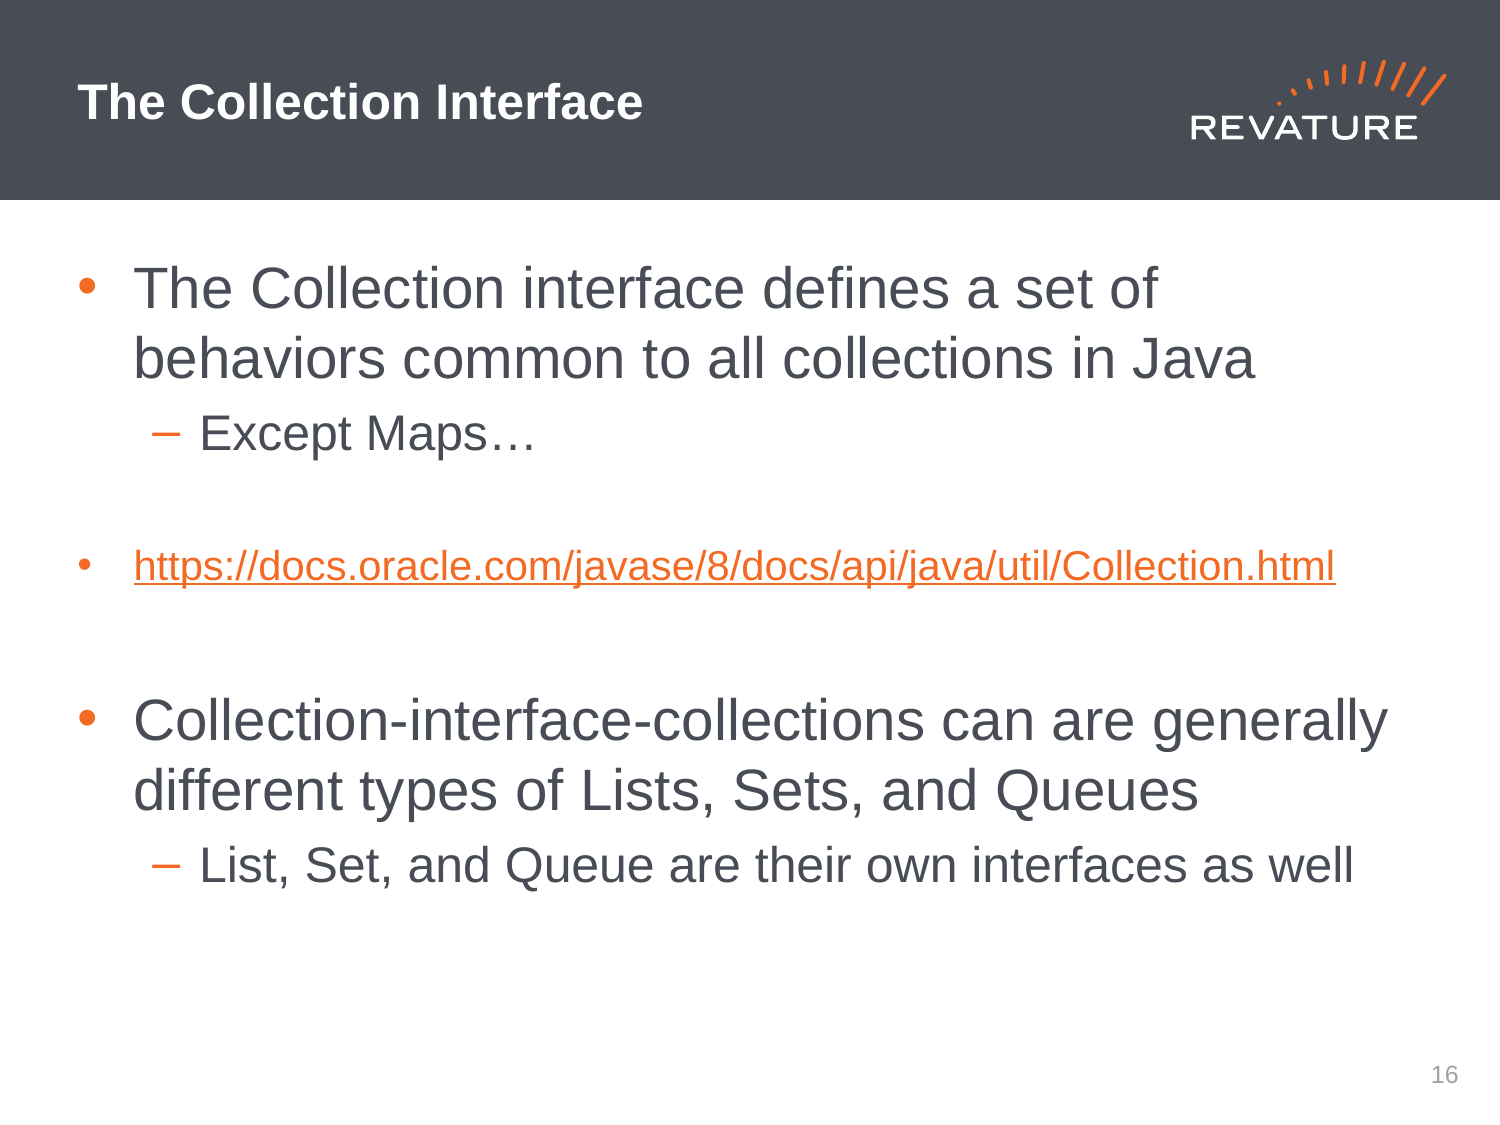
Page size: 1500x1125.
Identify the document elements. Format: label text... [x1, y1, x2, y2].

list The Collection interface defines a set of behaviors common to all collections in Java Except Maps… https://docs.oracle.com/javase/8/docs/api/java/util/Collection.html Collection-interface-collections can are generally different types of Lists, Sets, and Queues List, Set, and Queue are their own interfaces as well [62, 243, 1438, 986]
title The Collection Interface [62, 0, 1084, 200]
slide_number 15 [1332, 1043, 1474, 1104]
